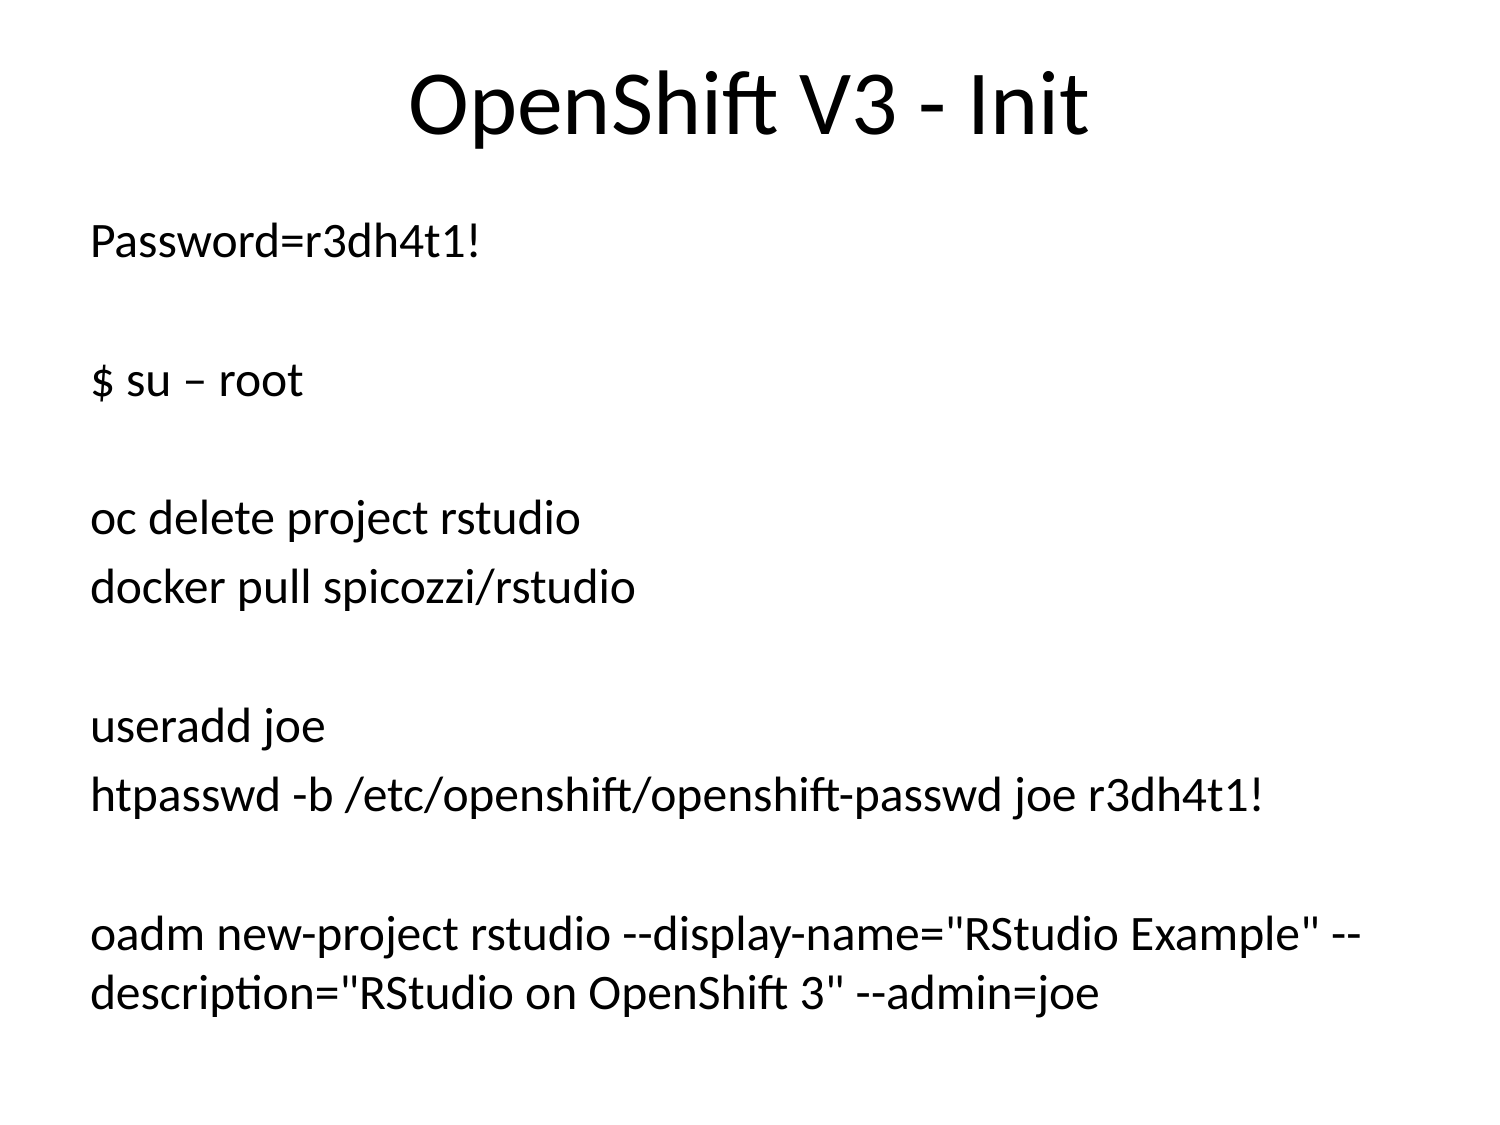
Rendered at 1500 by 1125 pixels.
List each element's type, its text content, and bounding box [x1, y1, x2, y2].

list Password=r3dh4t1! $ su – root oc delete project rstudio docker pull spicozzi/rstudio useradd joe htpasswd -b /etc/openshift/openshift-passwd joe r3dh4t1! oadm new-project rstudio --display-name="RStudio Example" --description="RStudio on OpenShift 3" --admin=joe [75, 200, 1425, 1028]
title OpenShift V3 - Init [75, 4, 1425, 192]
